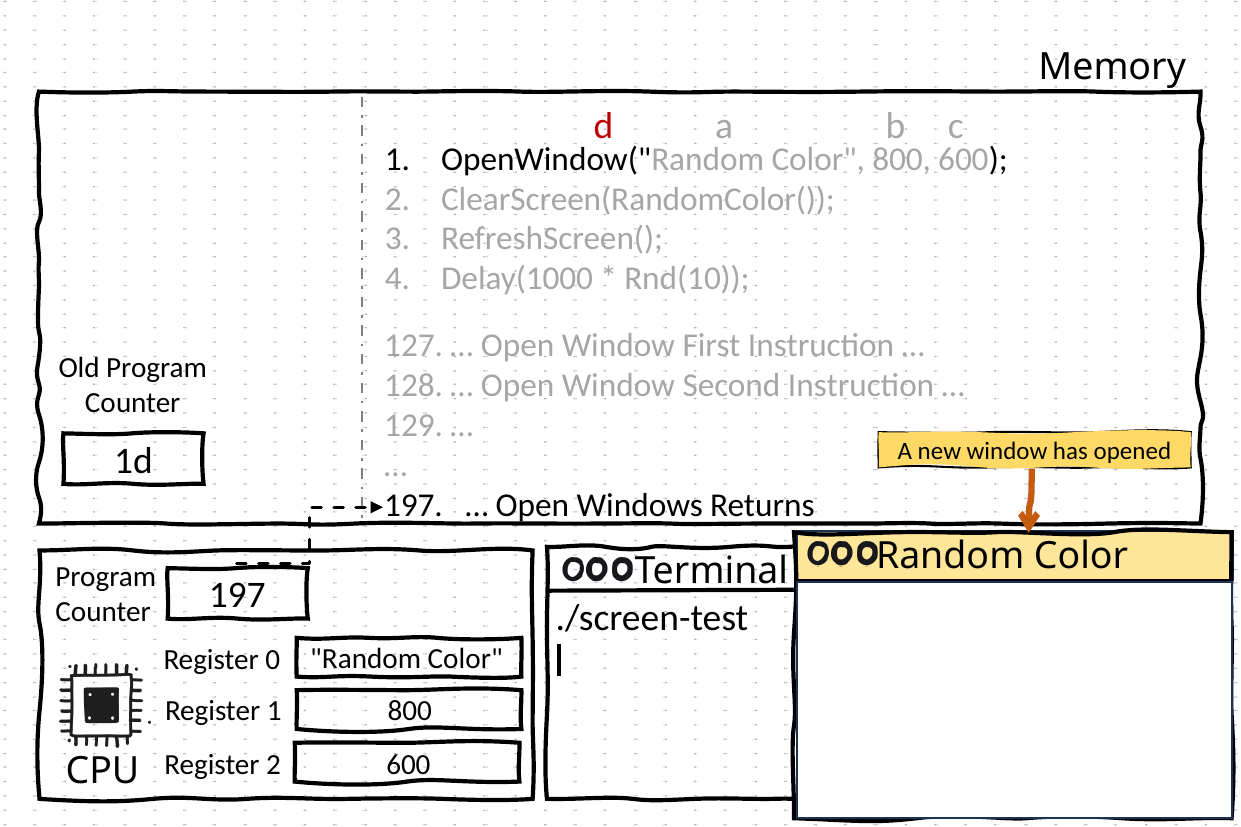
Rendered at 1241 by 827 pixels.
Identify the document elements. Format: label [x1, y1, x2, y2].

text_box [793, 523, 1232, 819]
text_box [997, 499, 1063, 503]
text_box [38, 34, 1203, 800]
picture [0, 0, 1241, 827]
text_box [155, 632, 522, 677]
text_box [236, 507, 383, 574]
